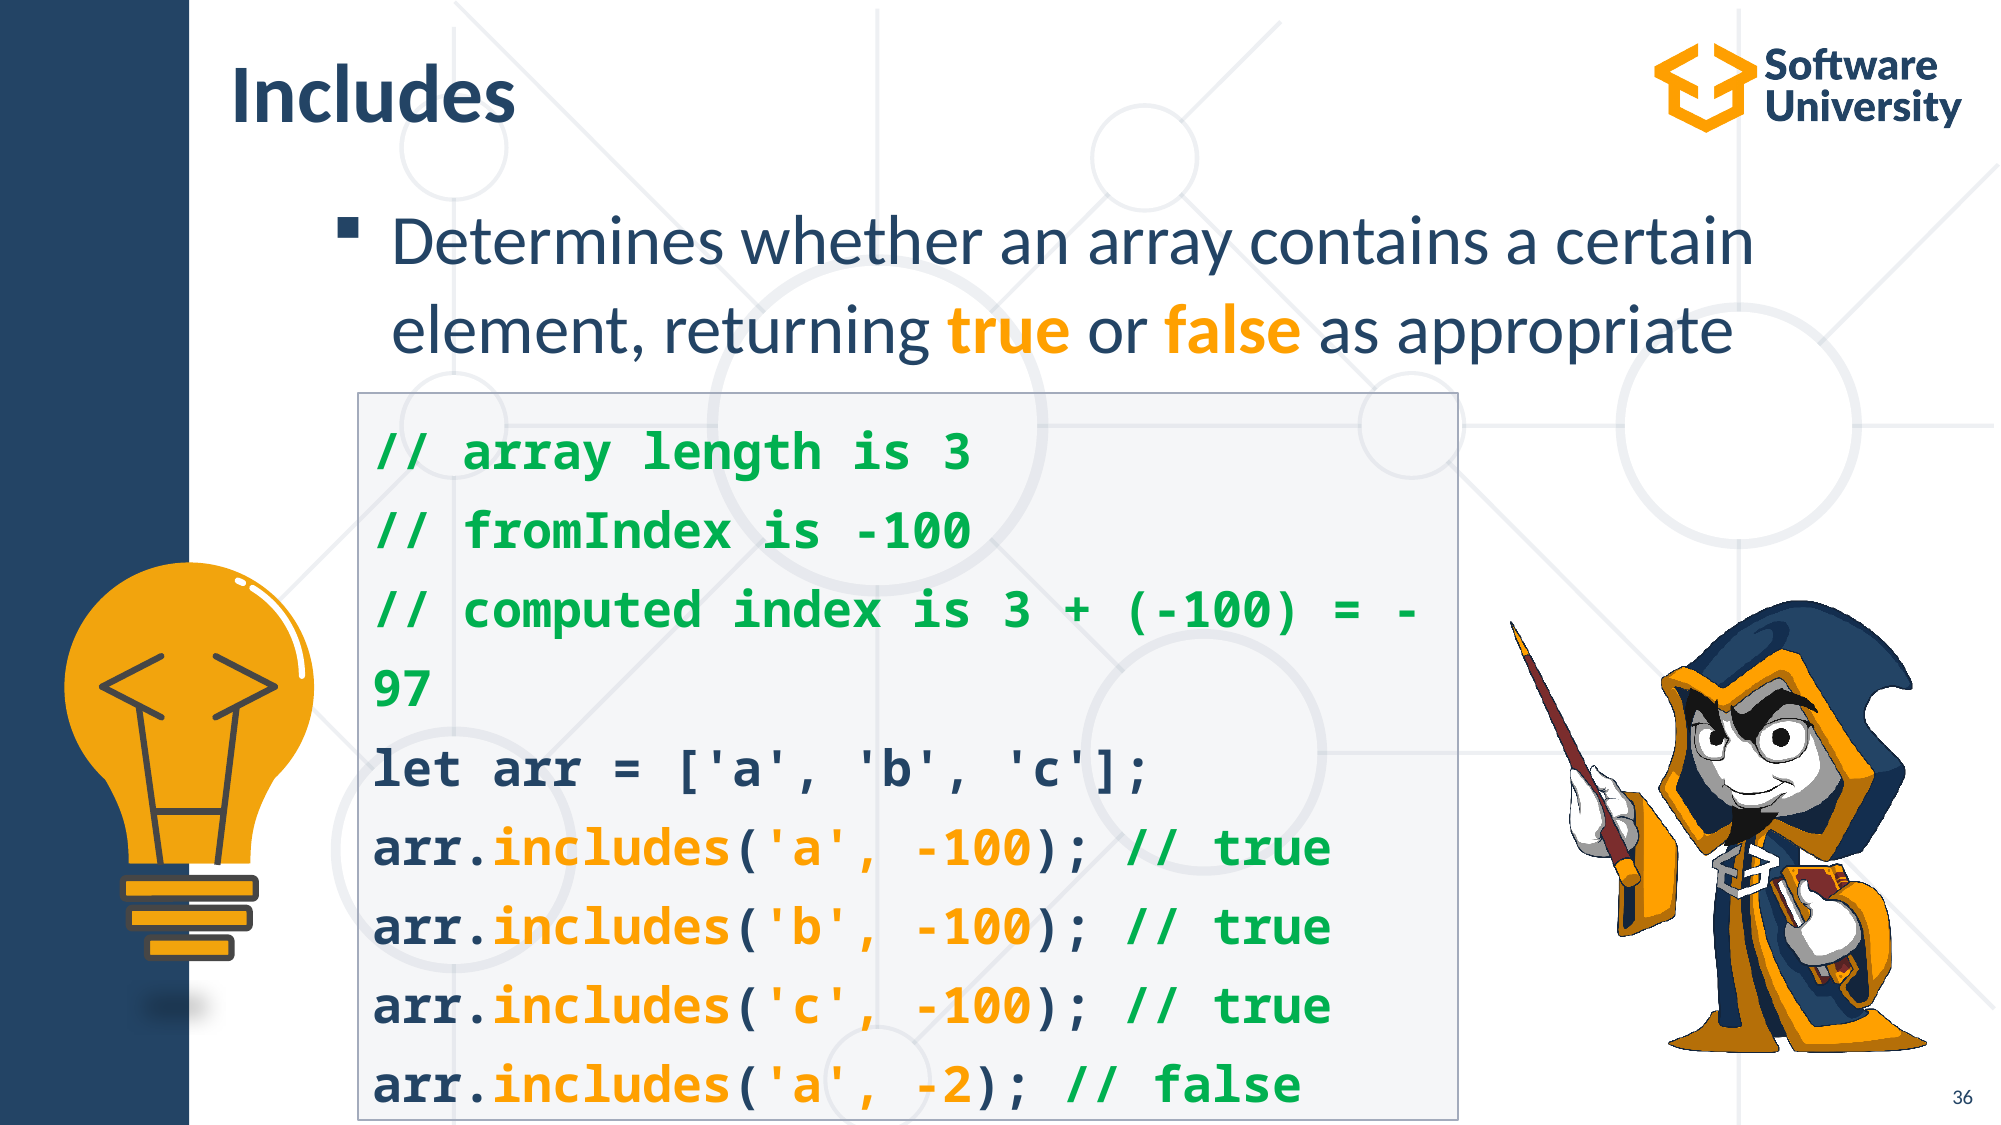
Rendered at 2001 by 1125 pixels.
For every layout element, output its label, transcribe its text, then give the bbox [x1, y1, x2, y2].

slide_number 36 [1927, 1067, 1989, 1117]
text_box // array length is 3 // fromIndex is -100 // computed index is 3 + (-100) = -97 let arr = ['a', 'b', 'c']; arr.includes('a', -100); // true arr.includes('b', -100); // true arr.includes('c', -100); // true arr.includes('a', -2); // false [357, 392, 1458, 1121]
list Determines whether an array contains a certain element, returning true or false as appropriate [314, 183, 1968, 1094]
title Includes [212, 16, 1628, 162]
picture [1641, 31, 1973, 145]
picture [1494, 559, 1968, 1073]
